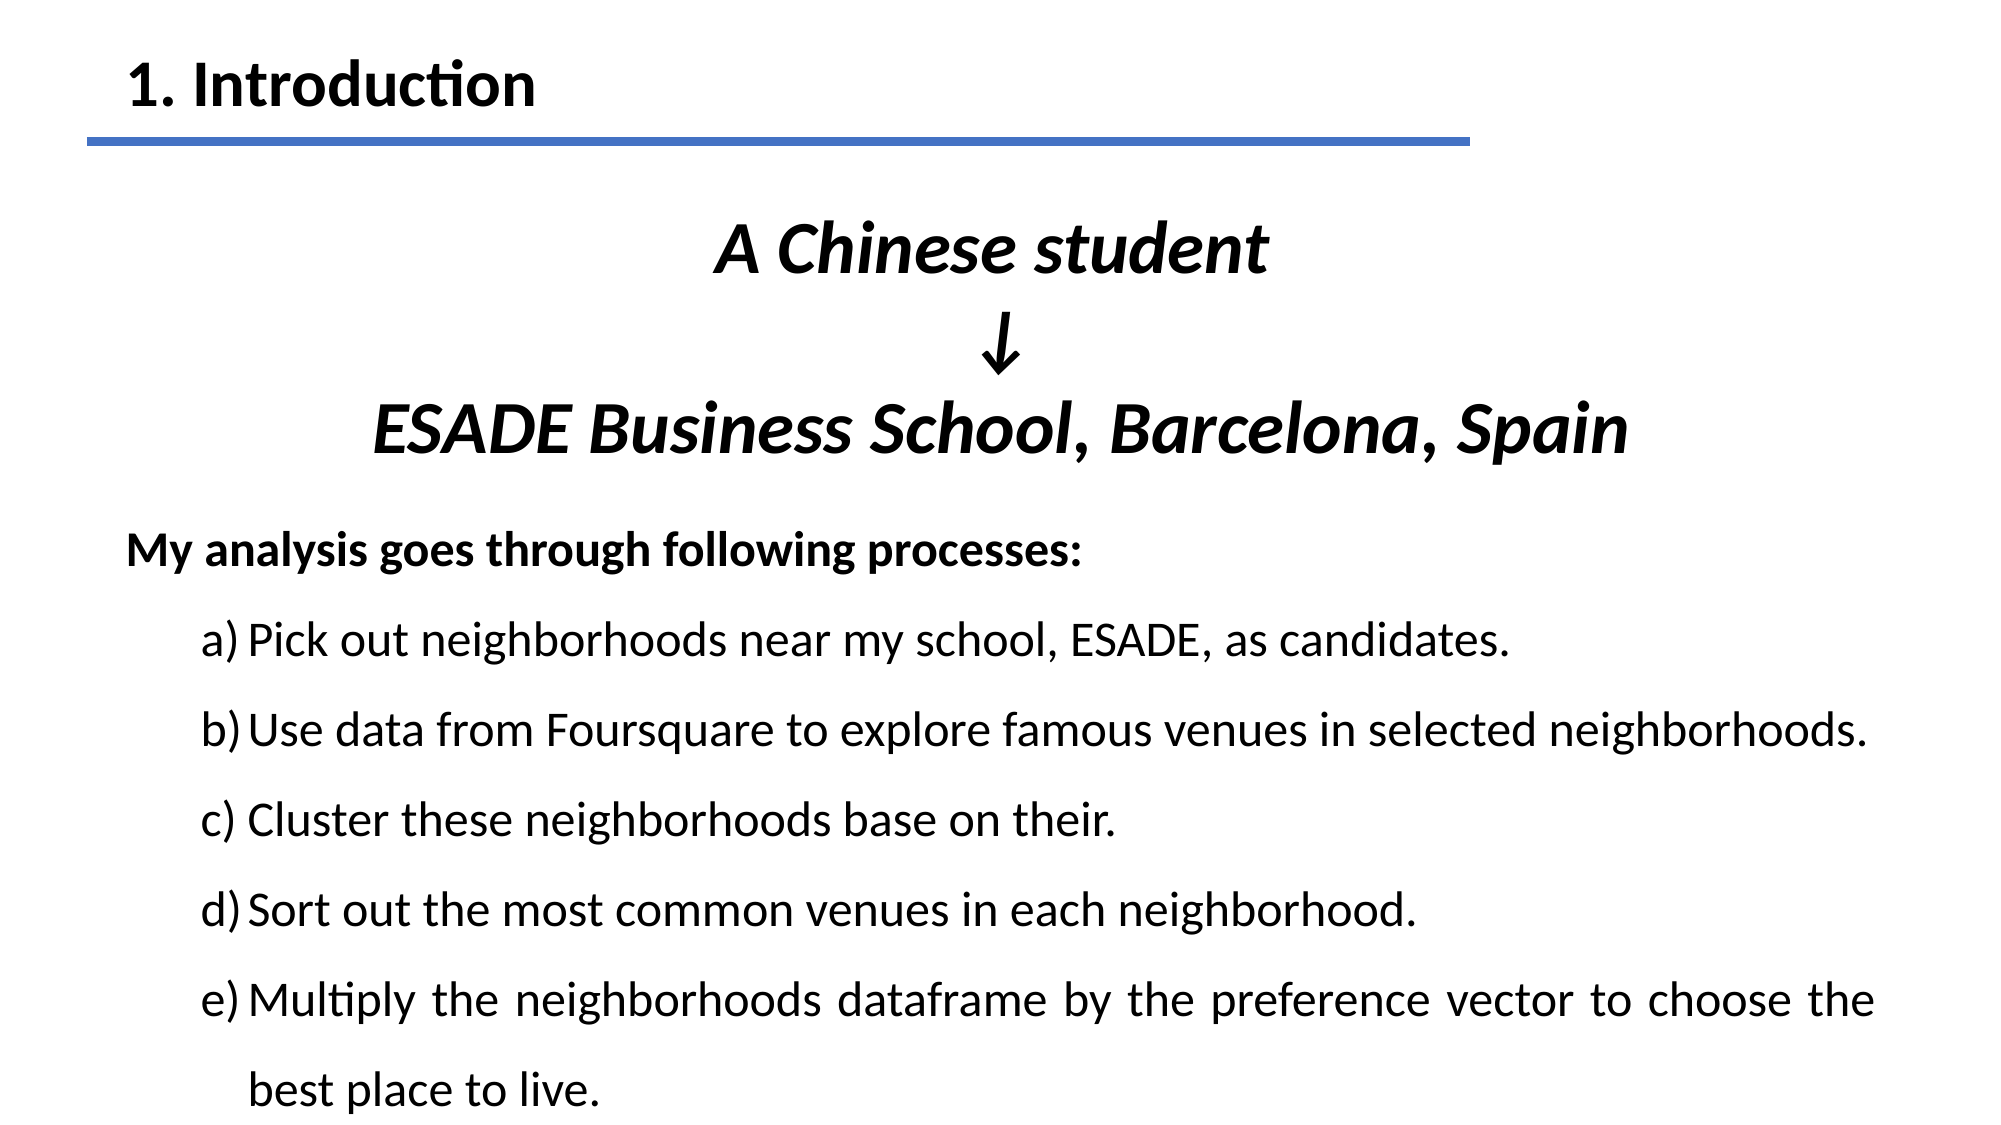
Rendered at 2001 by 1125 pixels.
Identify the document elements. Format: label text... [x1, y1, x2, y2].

text_box 1. Introduction [110, 32, 1079, 128]
text_box A Chinese student ↓ ESADE Business School, Barcelona, Spain [27, 191, 1975, 477]
text_box My analysis goes through following processes: Pick out neighborhoods near my school, ESADE, as candidates. Use data from Foursquare to explore famous venues in selected neighborhoods. Cluster these neighborhoods base on their. Sort out the most common venues in each neighborhood. Multiply the neighborhoods dataframe by the preference vector to choose the best place to live. [110, 479, 1892, 1125]
